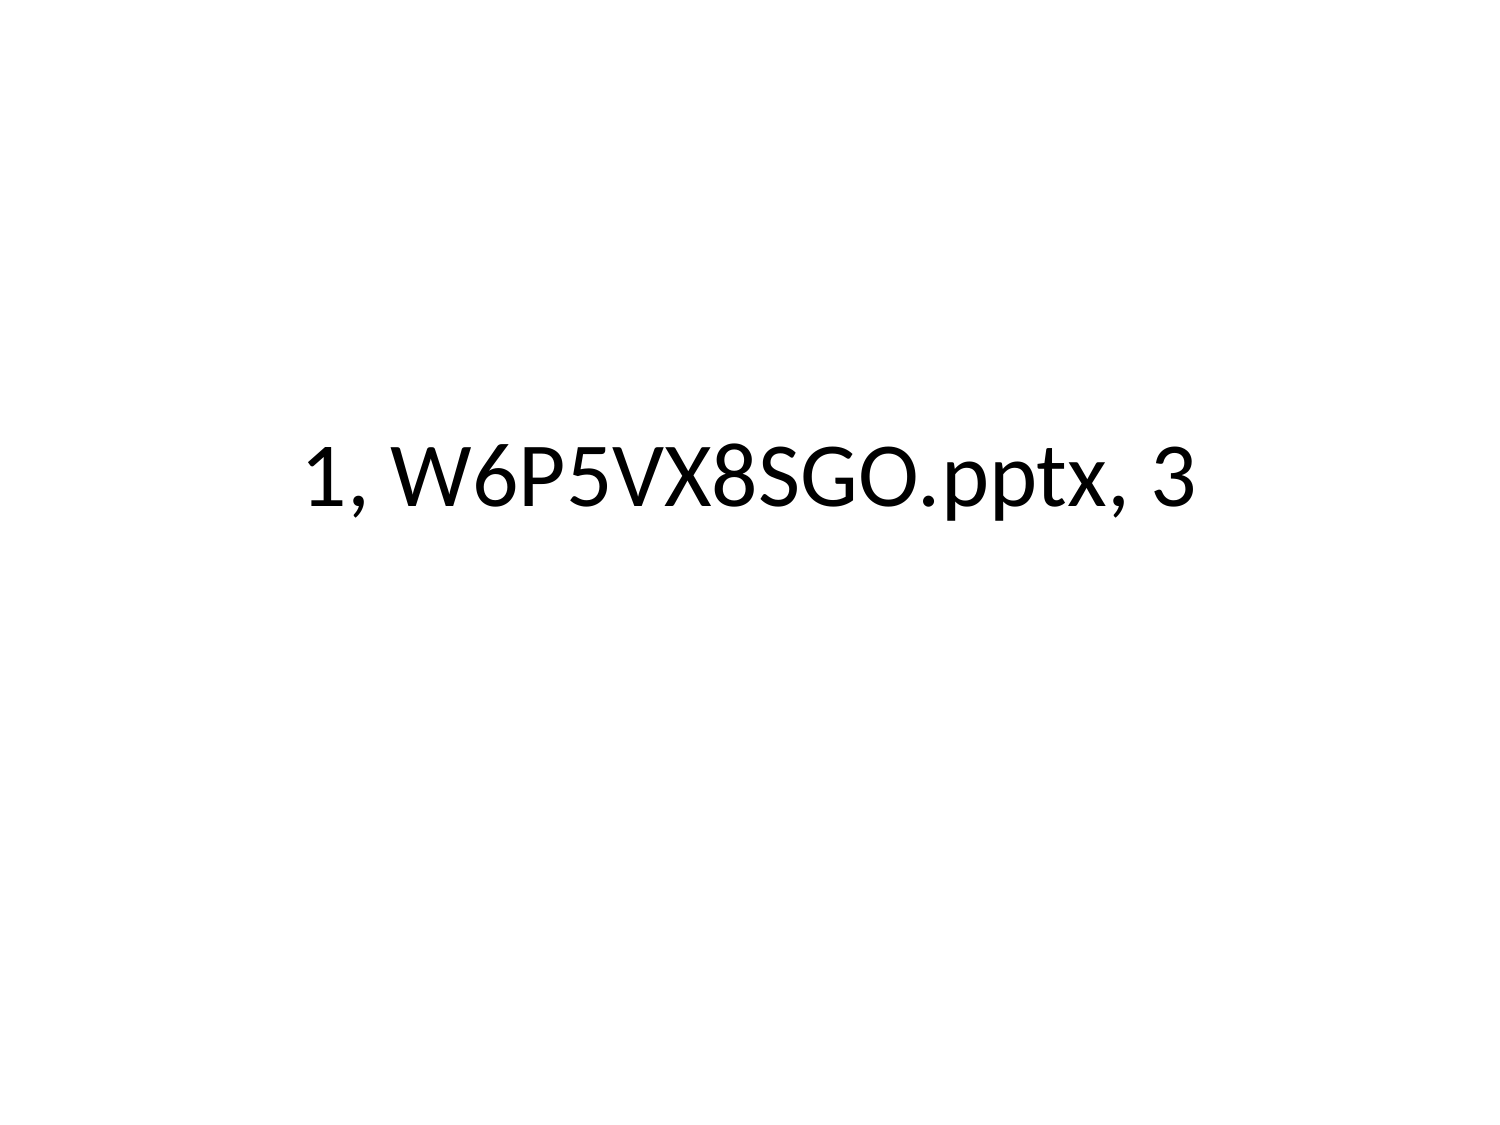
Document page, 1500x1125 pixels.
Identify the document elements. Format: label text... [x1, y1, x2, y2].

title 1, W6P5VX8SGO.pptx, 3 [112, 349, 1388, 591]
